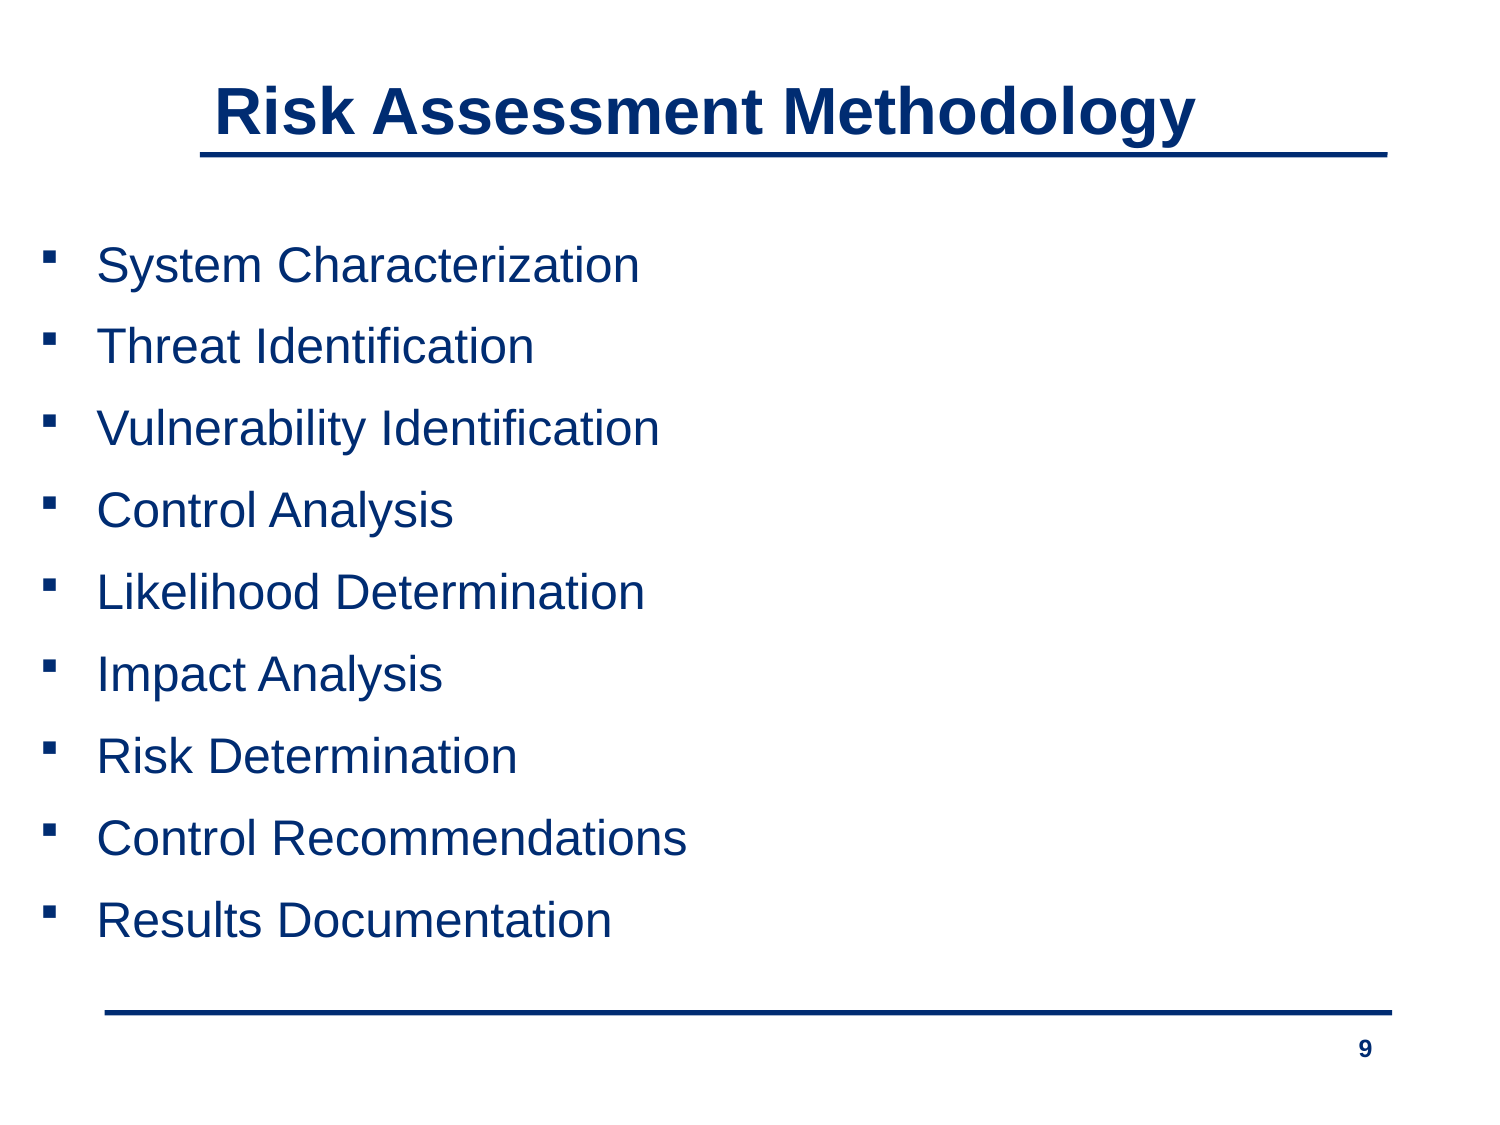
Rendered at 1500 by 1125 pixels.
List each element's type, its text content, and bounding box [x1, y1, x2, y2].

slide_number 9 [1237, 1025, 1388, 1072]
text_box Risk Assessment Methodology [200, 57, 1500, 158]
list System Characterization Threat Identification Vulnerability Identification Control Analysis Likelihood Determination Impact Analysis Risk Determination Control Recommendations Results Documentation [24, 212, 1475, 988]
